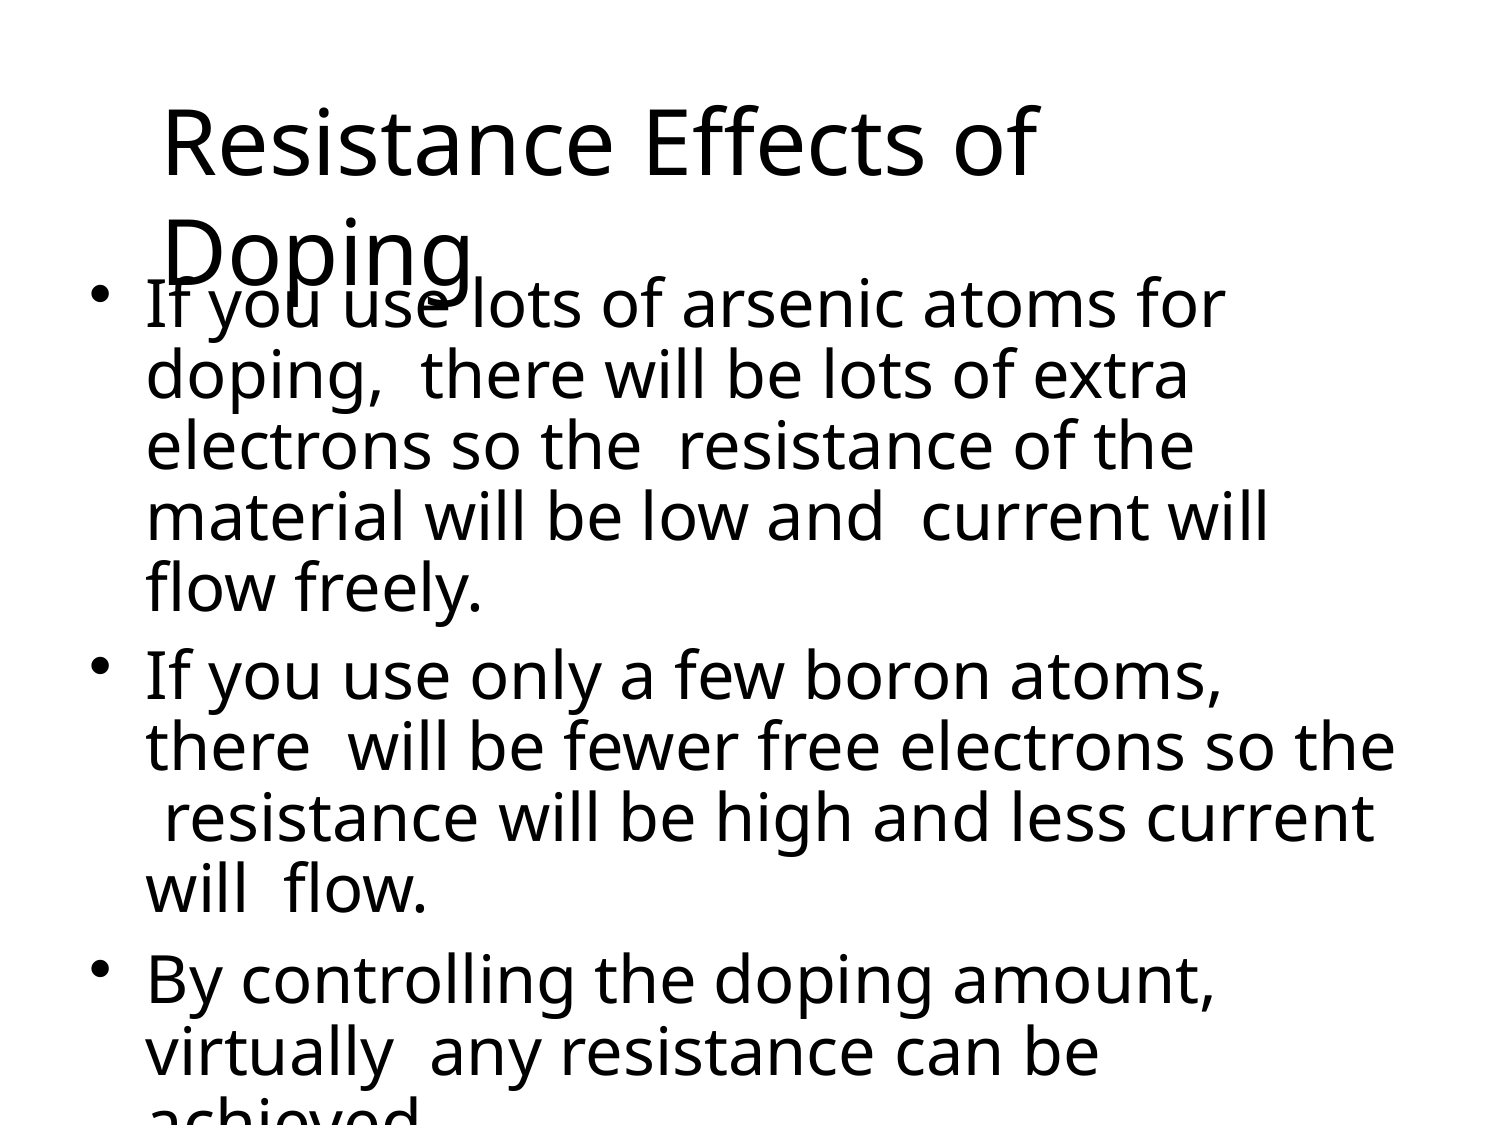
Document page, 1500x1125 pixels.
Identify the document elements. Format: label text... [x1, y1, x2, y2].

title Resistance Effects of Doping [158, 81, 1340, 260]
text_box If you use lots of arsenic atoms for doping, there will be lots of extra electrons so the resistance of the material will be low and current will flow freely. If you use only a few boron atoms, there will be fewer free electrons so the resistance will be high and less current will flow. By controlling the doping amount, virtually any resistance can be achieved. [87, 260, 1405, 1125]
